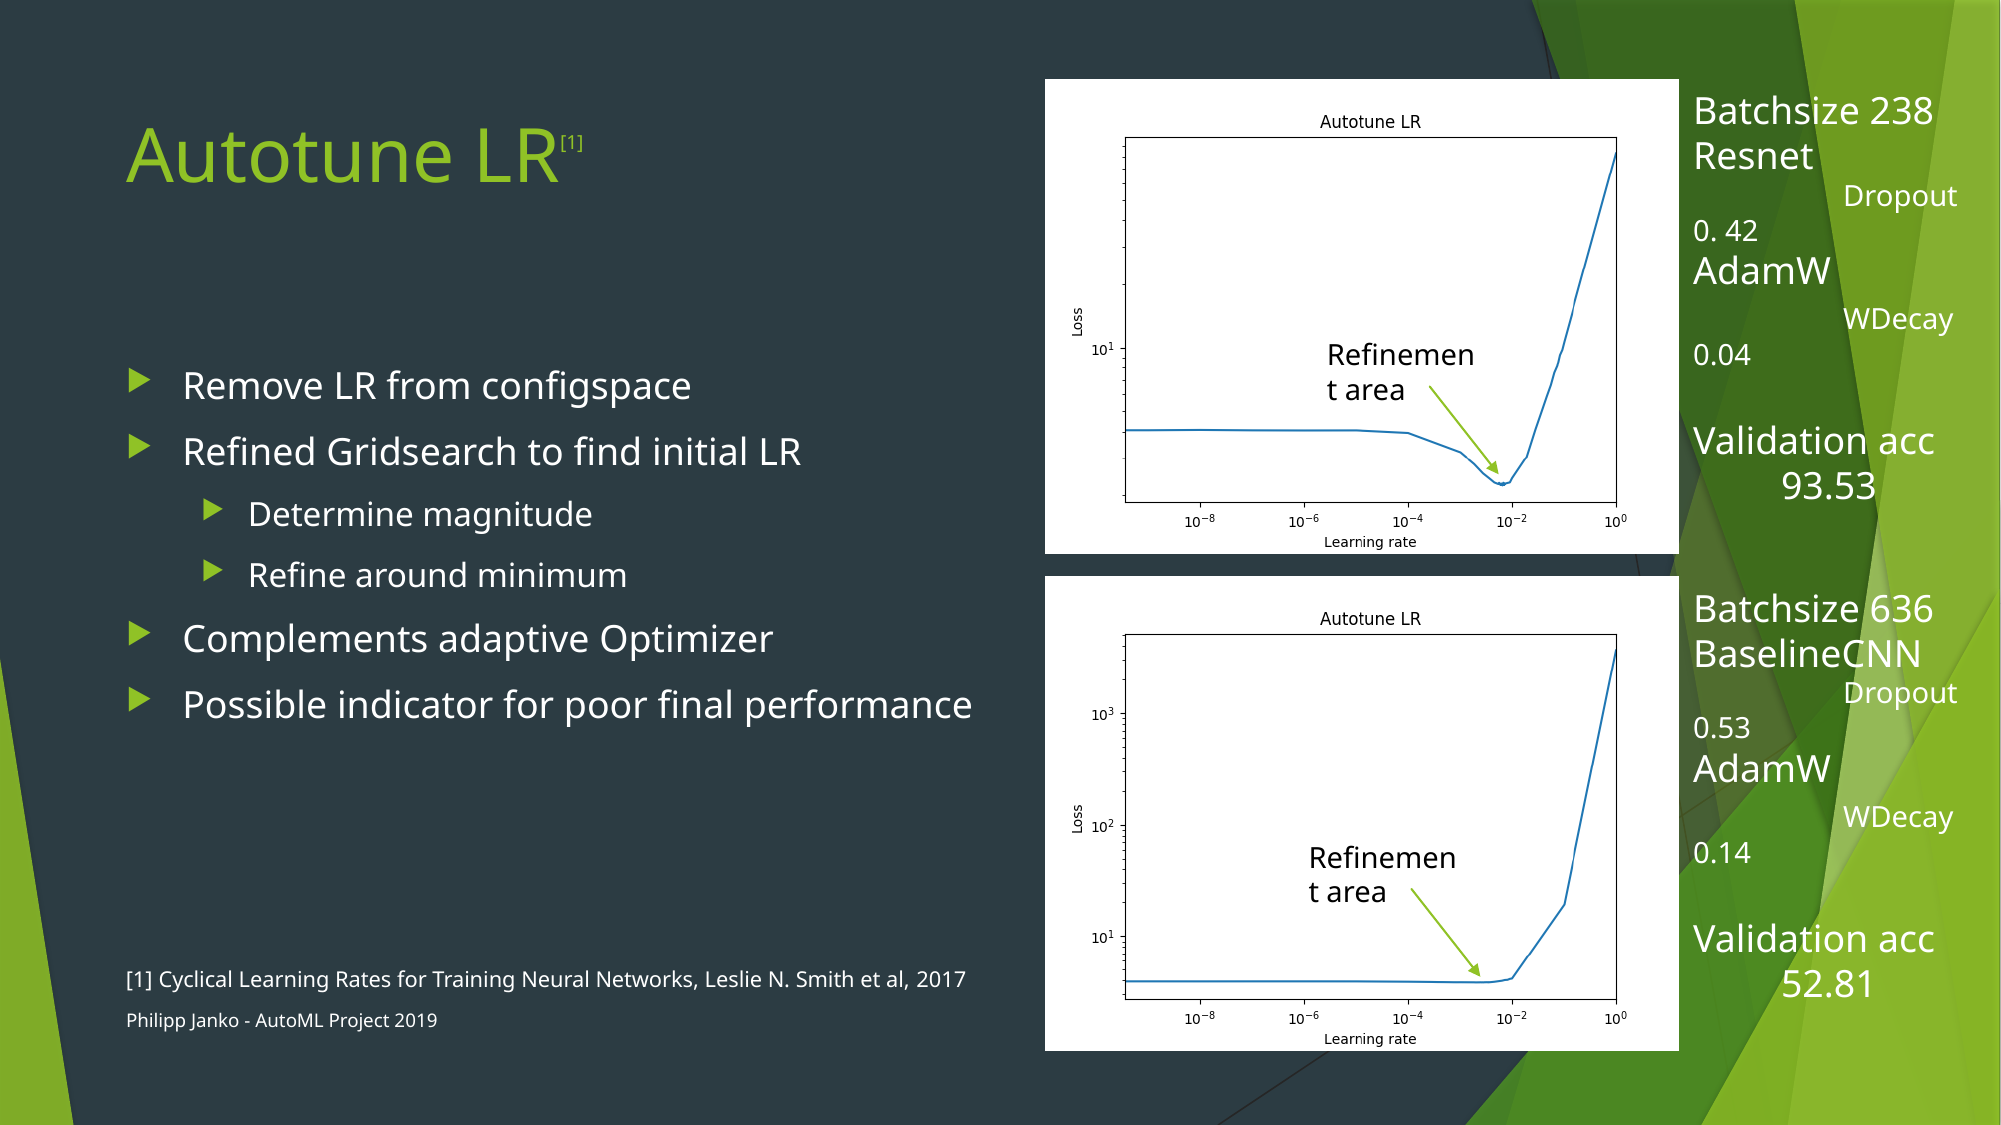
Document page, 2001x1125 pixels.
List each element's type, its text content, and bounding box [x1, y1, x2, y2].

footer Philipp Janko - AutoML Project 2019 [111, 1000, 1040, 1051]
list Remove LR from configspace Refined Gridsearch to find initial LR Determine magnitude Refine around minimum Complements adaptive Optimizer Possible indicator for poor final performance [111, 354, 1522, 958]
picture [1045, 78, 1679, 555]
picture [1045, 576, 1679, 1052]
title Autotune LR[1] [111, 99, 1040, 317]
text_box Batchsize 636 BaselineCNN Dropout 0.53 AdamW WDecay 0.14 Validation acc 52.81 [1681, 577, 1980, 1013]
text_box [1429, 385, 1500, 475]
text_box Batchsize 238 Resnet Dropout 0. 42 AdamW WDecay 0.04 Validation acc 93.53 [1679, 79, 1980, 515]
text_box [1] Cyclical Learning Rates for Training Neural Networks, Leslie N. Smith et al, 2017 [111, 958, 1040, 1000]
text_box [1410, 888, 1481, 978]
